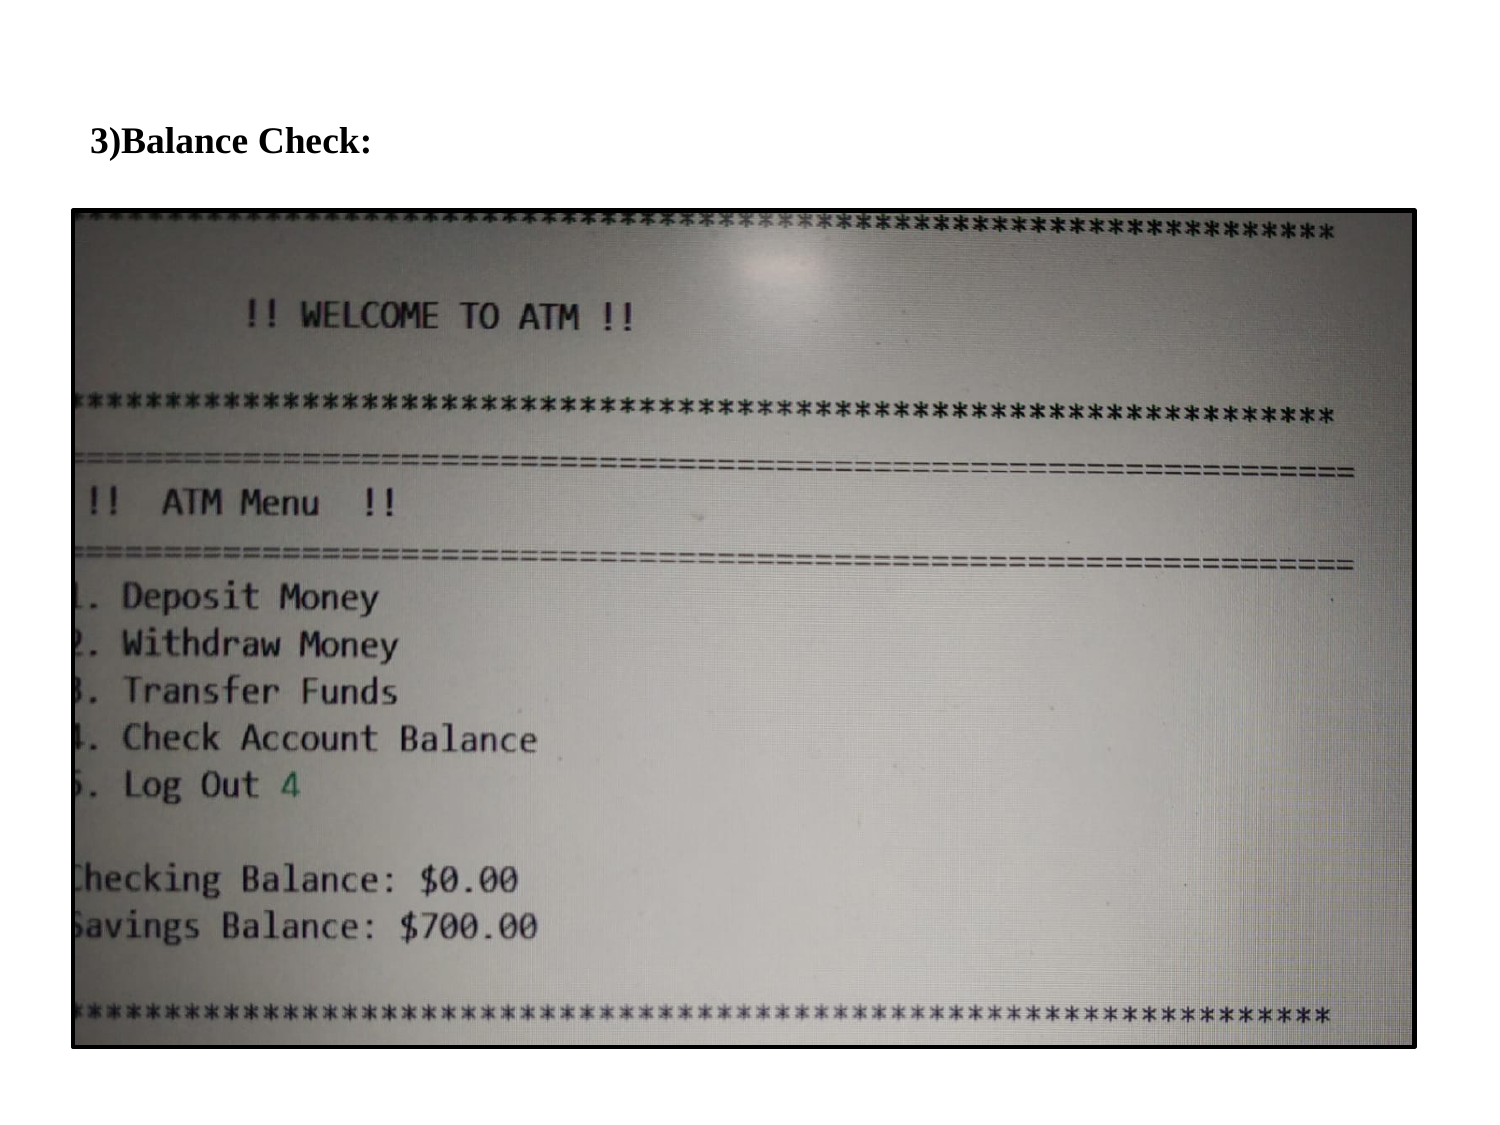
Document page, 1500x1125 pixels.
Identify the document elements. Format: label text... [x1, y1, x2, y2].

picture [74, 212, 1413, 1045]
title 3)Balance Check: [75, 45, 1425, 233]
